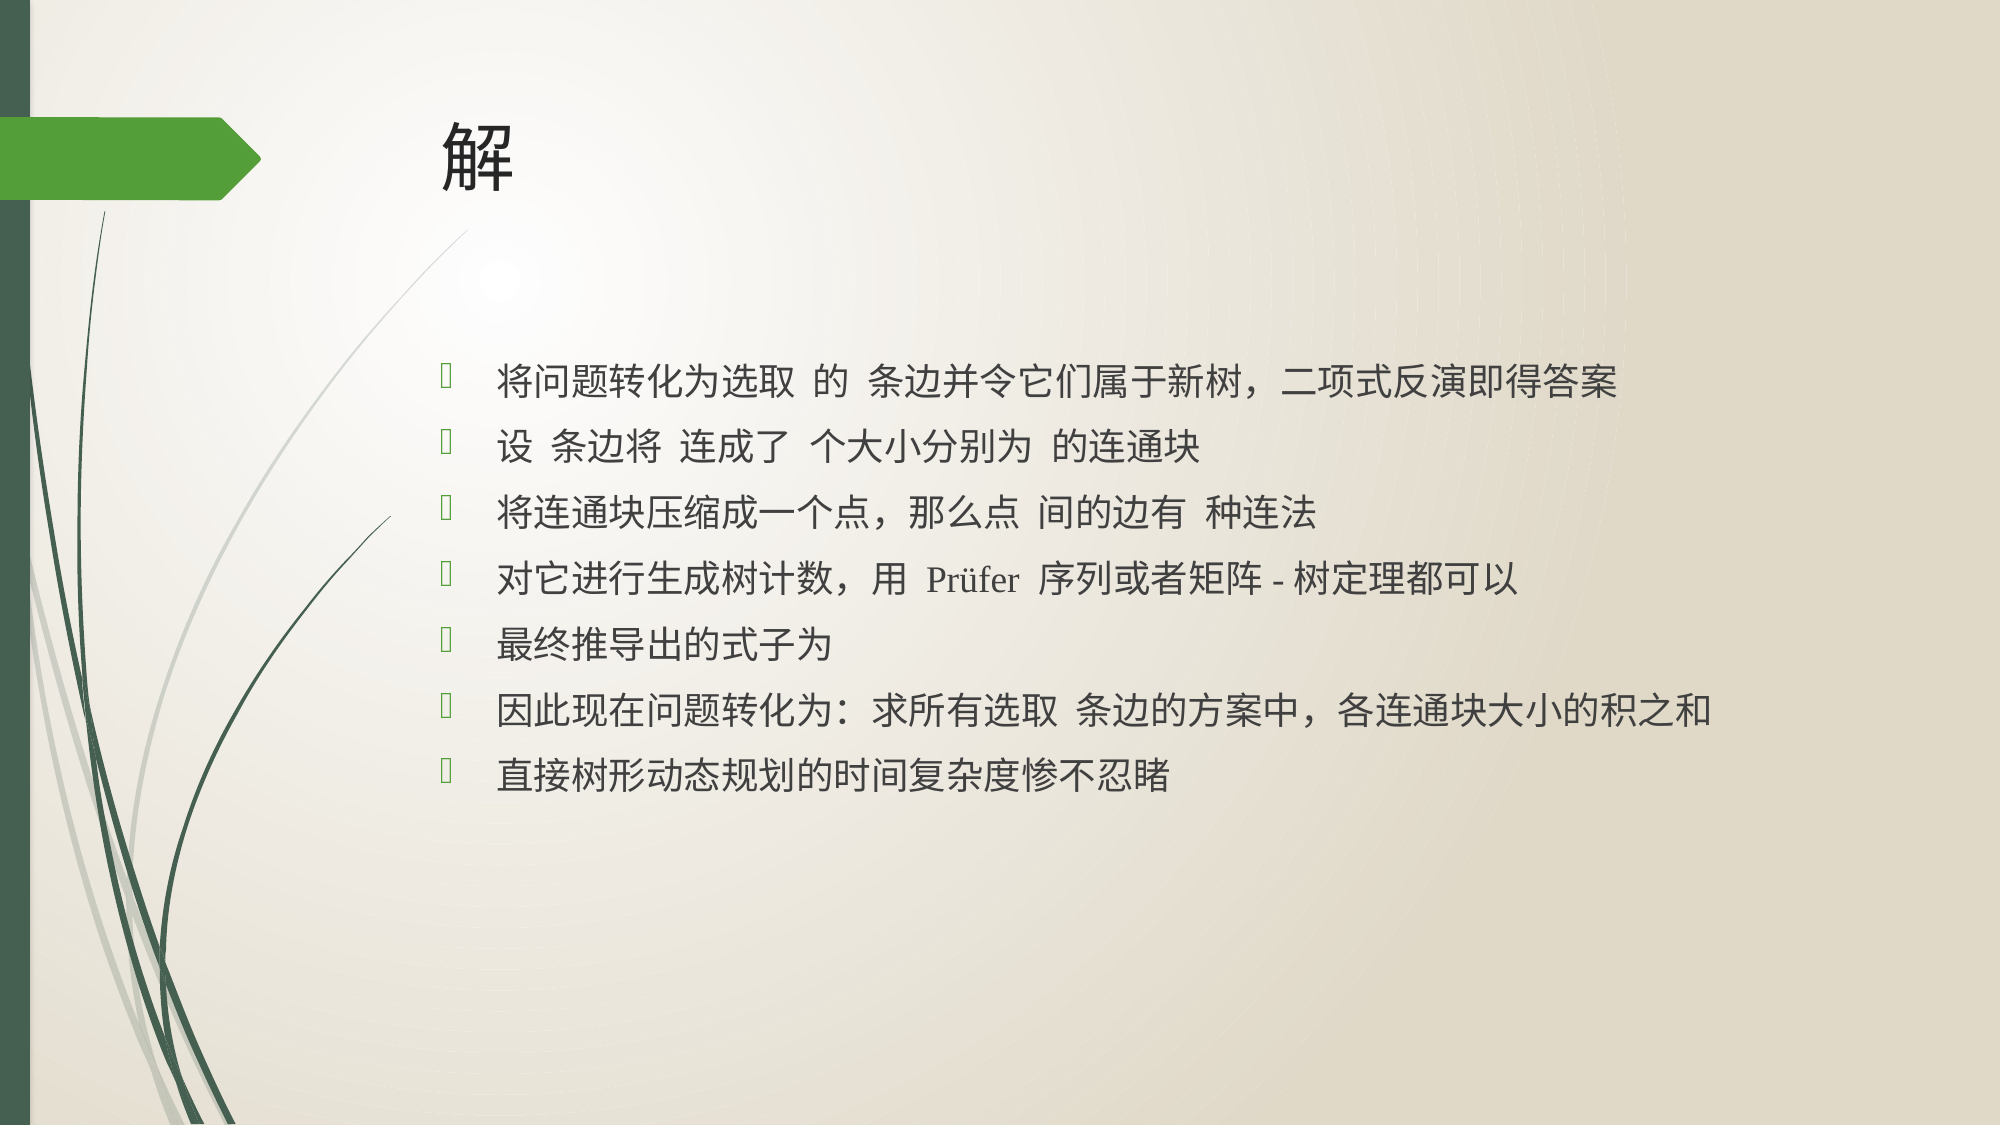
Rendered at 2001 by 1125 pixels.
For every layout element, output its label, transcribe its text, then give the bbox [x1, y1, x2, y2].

title 解 [425, 102, 1888, 313]
